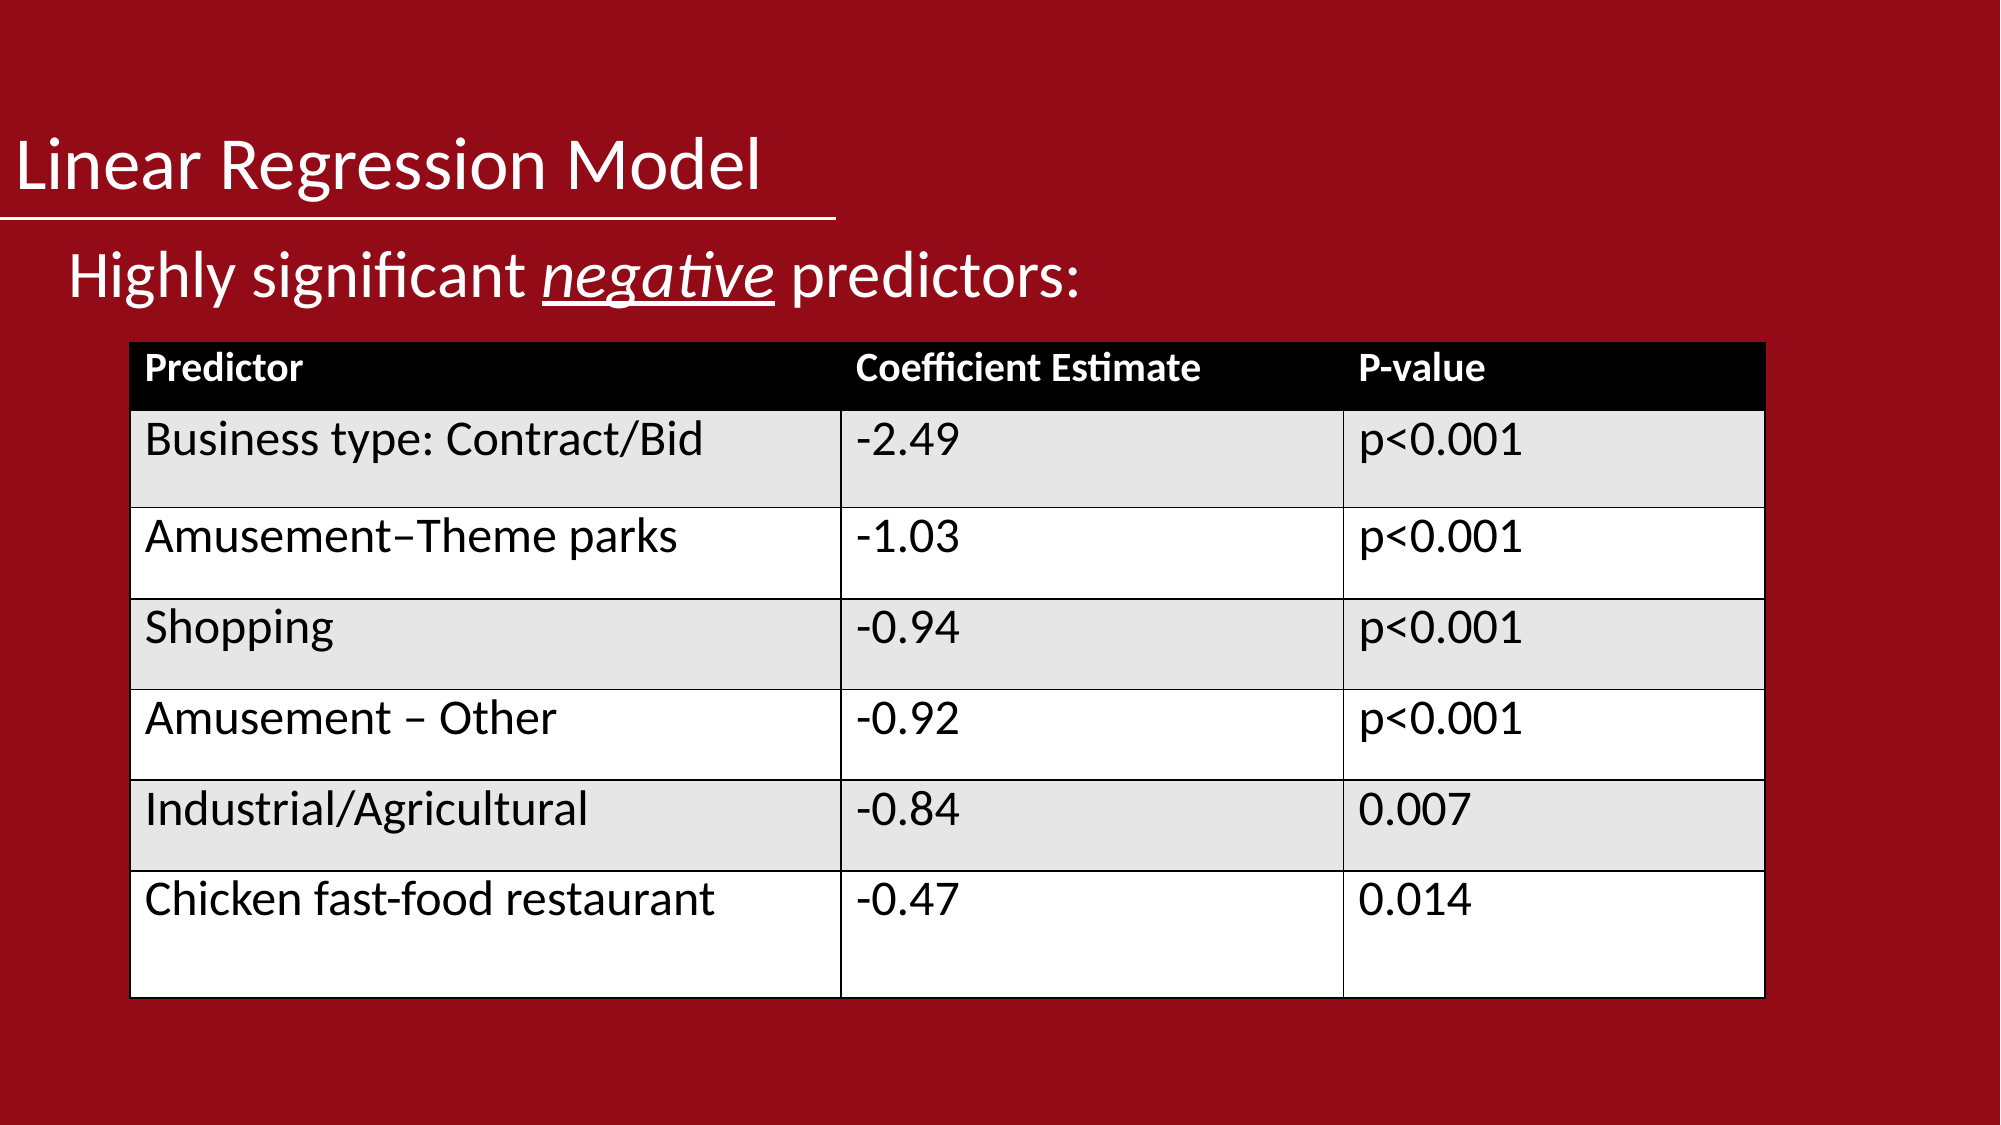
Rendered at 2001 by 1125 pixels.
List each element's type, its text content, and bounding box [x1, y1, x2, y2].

table_cell Shopping [131, 600, 840, 689]
table_cell -1.03 [842, 508, 1343, 598]
table_cell Amusement – Other [131, 690, 840, 779]
table_cell p<0.001 [1344, 508, 1764, 598]
table_cell Amusement–Theme parks [131, 508, 840, 598]
table_cell Business type: Contract/Bid [131, 411, 840, 507]
table_cell -2.49 [842, 411, 1343, 507]
table_cell p<0.001 [1344, 411, 1764, 507]
table_cell Chicken fast-food restaurant [131, 872, 840, 997]
title Linear Regression Model [0, 57, 1864, 219]
table_header Coefficient Estimate [842, 344, 1343, 409]
table_header P-value [1344, 344, 1764, 409]
table_cell -0.94 [842, 600, 1343, 689]
list Highly significant negative predictors: [53, 224, 1917, 880]
table_header Predictor [131, 344, 840, 409]
table_cell p<0.001 [1344, 600, 1764, 689]
table_cell 0.007 [1344, 781, 1764, 870]
table_cell p<0.001 [1344, 690, 1764, 779]
table_cell 0.014 [1344, 872, 1764, 997]
table_cell Industrial/Agricultural [131, 781, 840, 870]
table_cell -0.92 [842, 690, 1343, 779]
table_cell -0.84 [842, 781, 1343, 870]
table_cell -0.47 [842, 872, 1343, 997]
